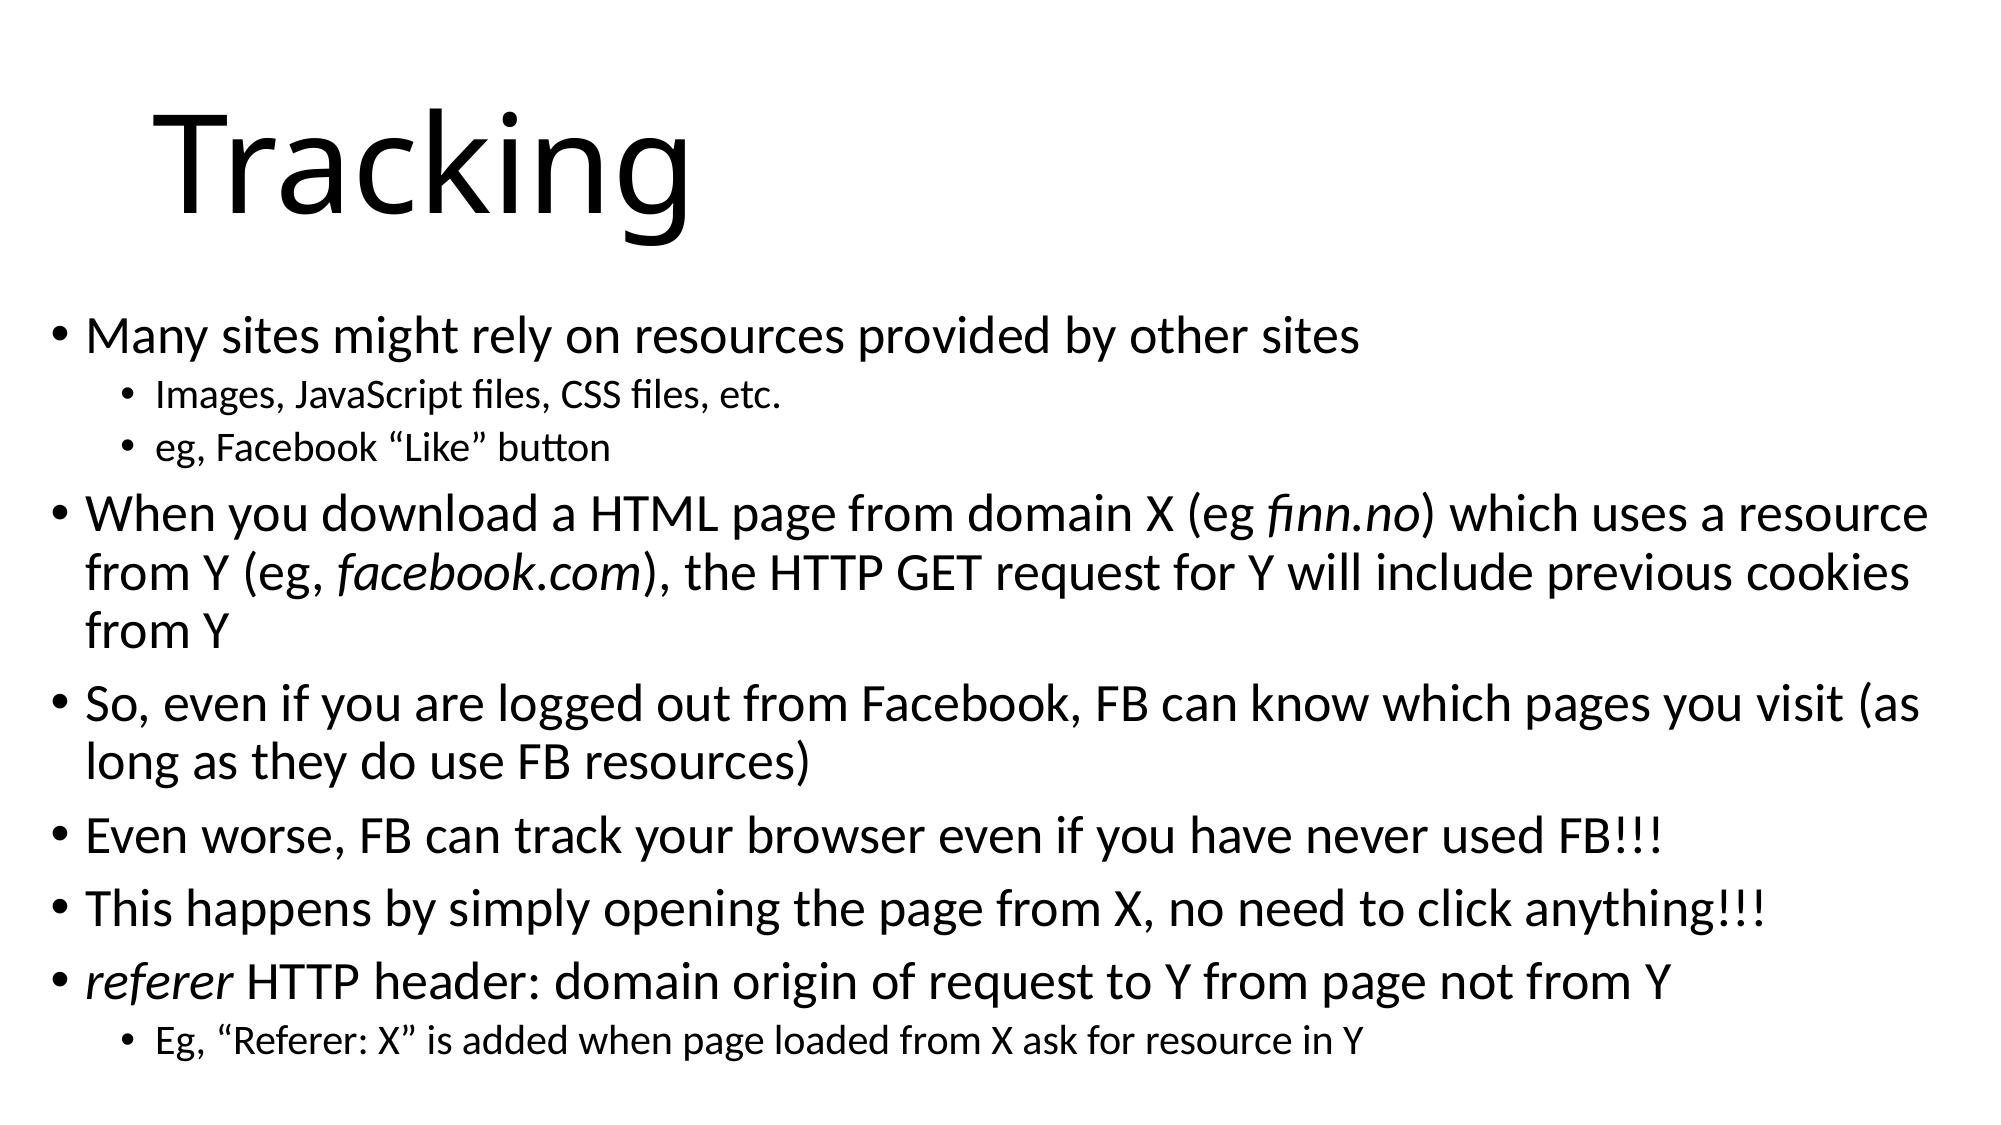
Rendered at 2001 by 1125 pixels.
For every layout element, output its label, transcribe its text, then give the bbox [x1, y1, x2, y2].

list Many sites might rely on resources provided by other sites Images, JavaScript files, CSS files, etc. eg, Facebook “Like” button When you download a HTML page from domain X (eg finn.no) which uses a resource from Y (eg, facebook.com), the HTTP GET request for Y will include previous cookies from Y So, even if you are logged out from Facebook, FB can know which pages you visit (as long as they do use FB resources) Even worse, FB can track your browser even if you have never used FB!!! This happens by simply opening the page from X, no need to click anything!!! referer HTTP header: domain origin of request to Y from page not from Y Eg, “Referer: X” is added when page loaded from X ask for resource in Y [35, 299, 1962, 1073]
title Tracking [137, 59, 1863, 278]
